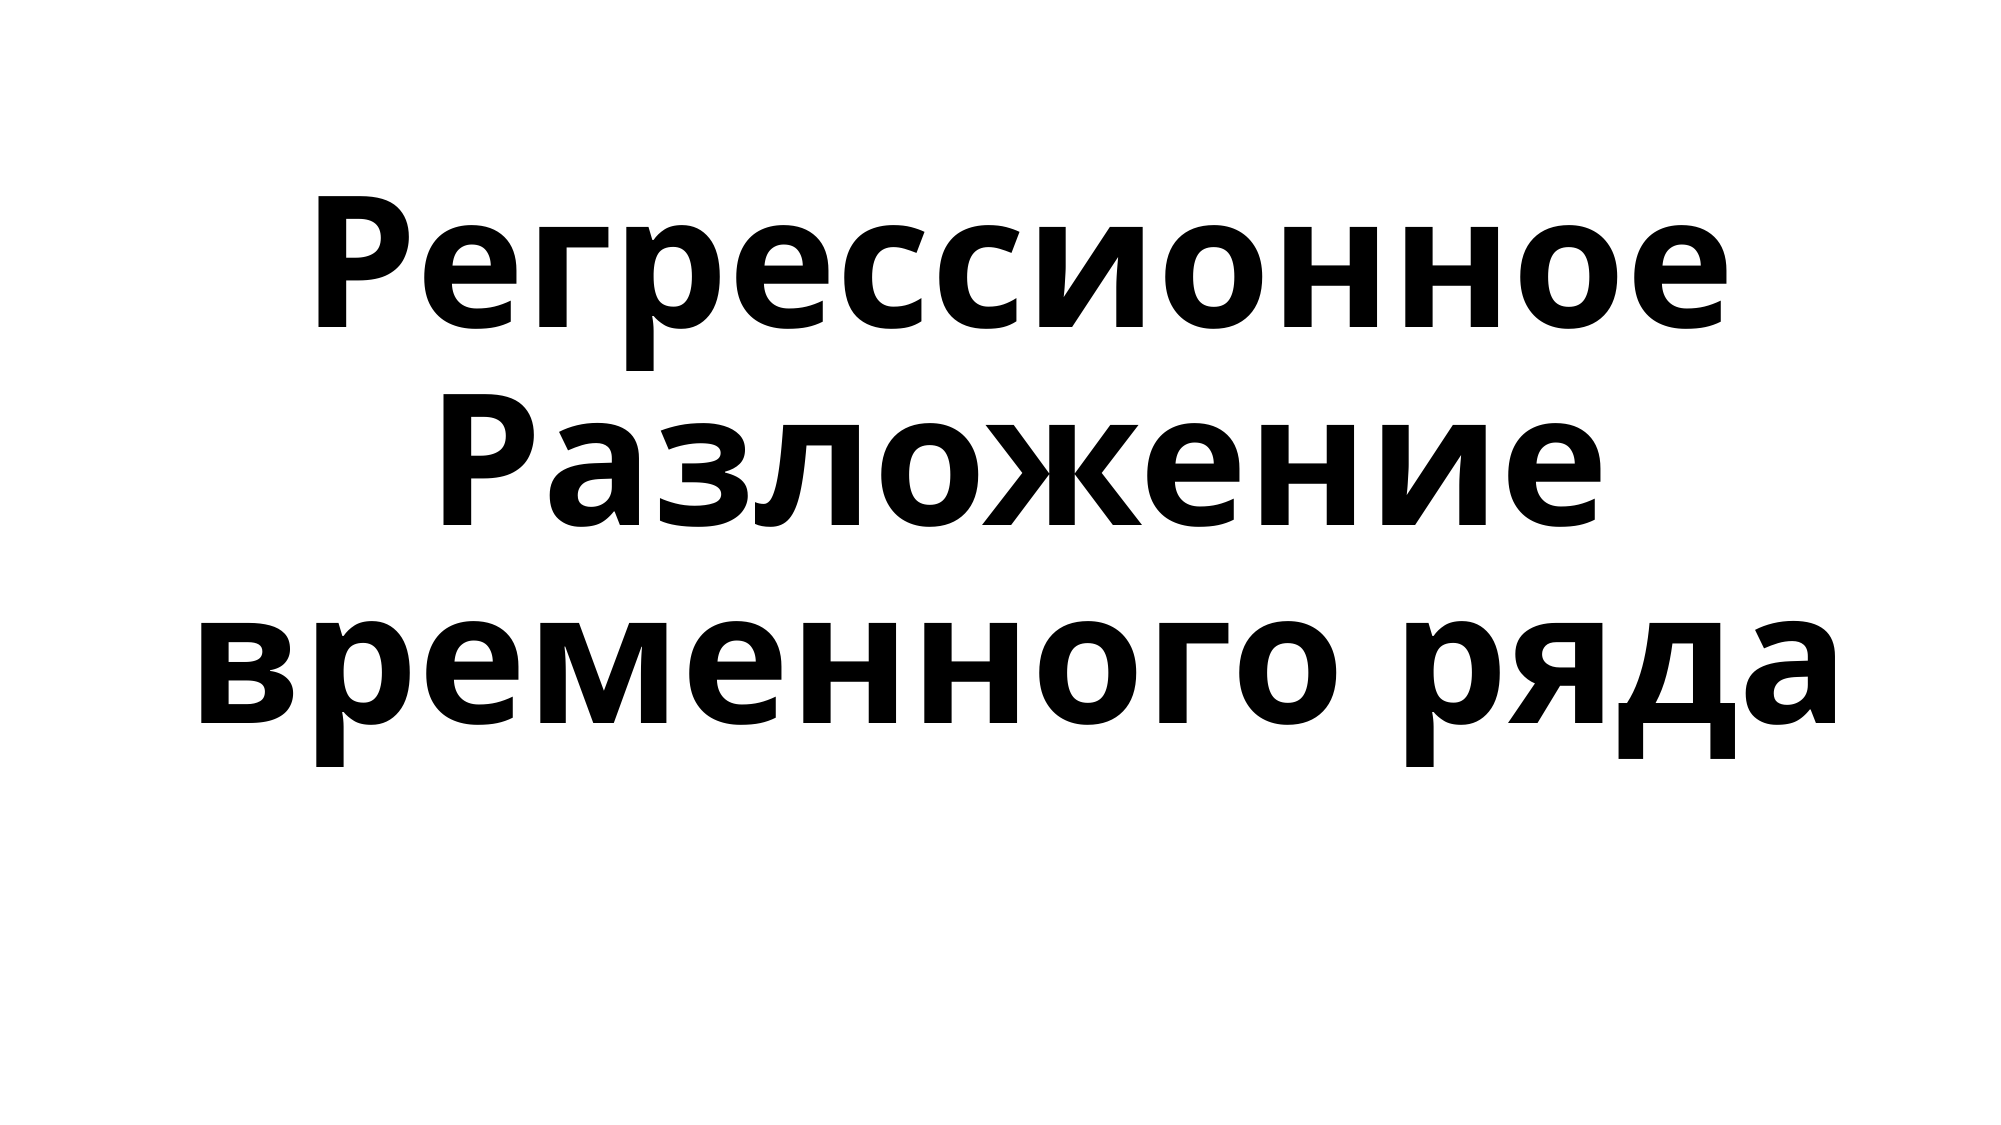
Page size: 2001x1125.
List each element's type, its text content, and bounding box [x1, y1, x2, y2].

title Регрессионное Разложение временного ряда [121, 153, 1916, 771]
